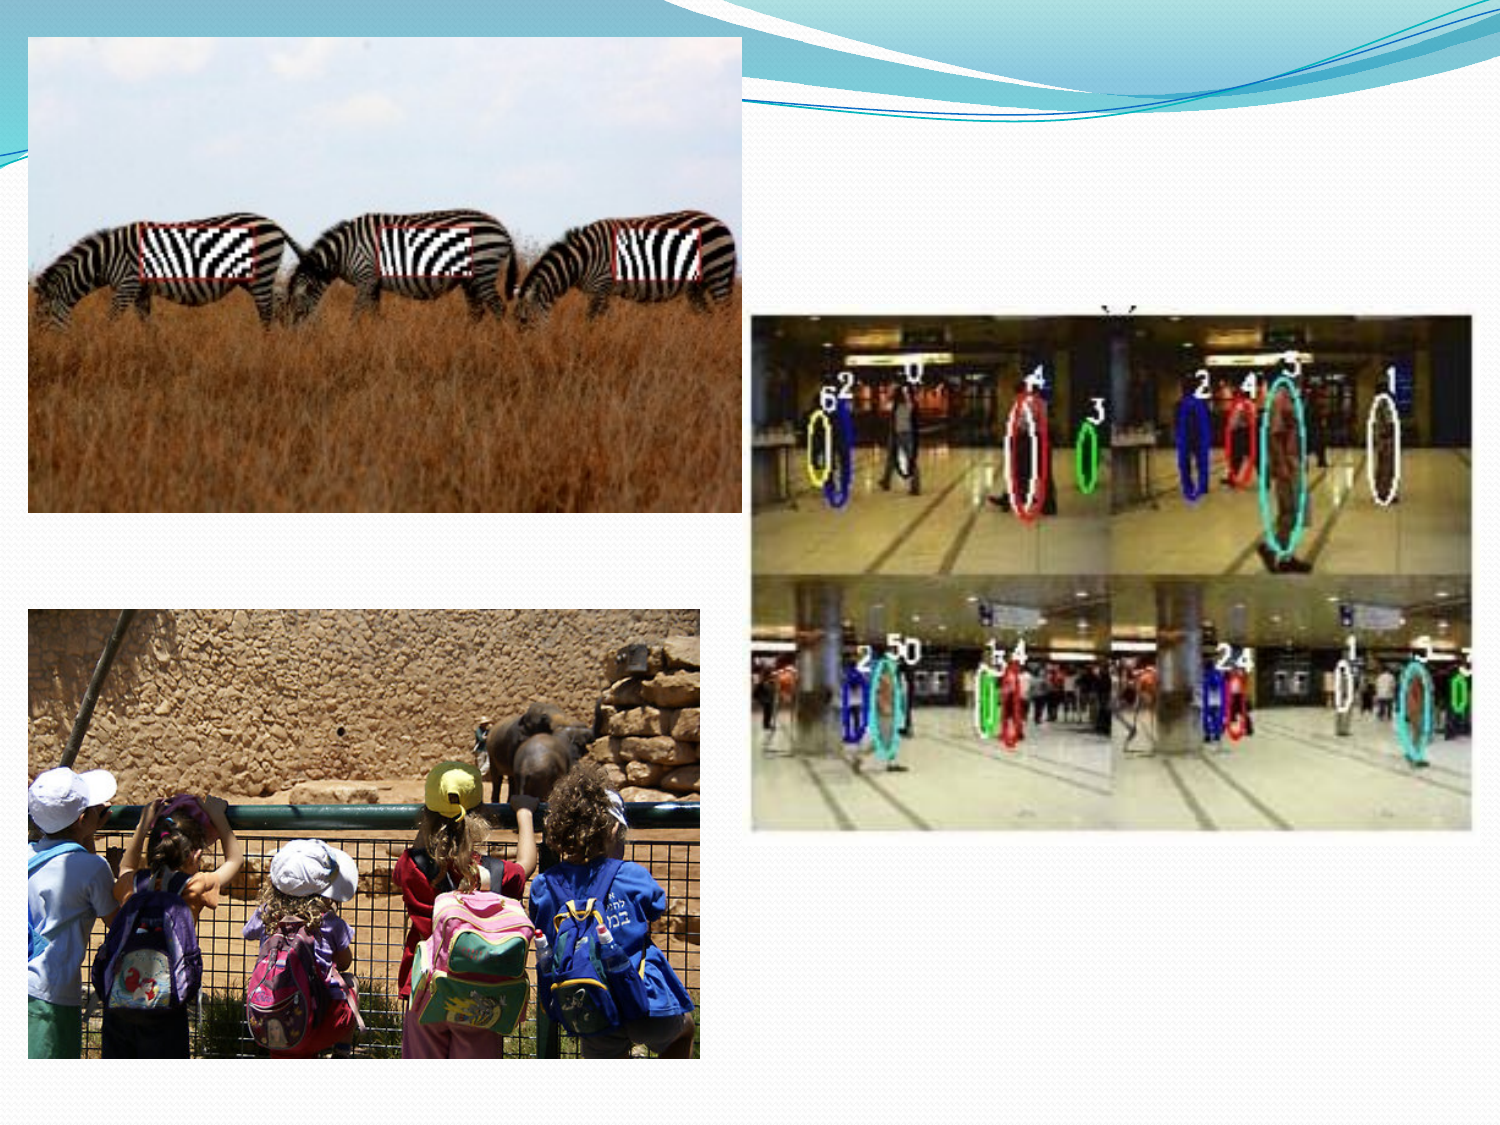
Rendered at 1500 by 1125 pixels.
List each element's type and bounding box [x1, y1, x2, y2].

picture [28, 37, 1480, 847]
picture [28, 609, 701, 1060]
